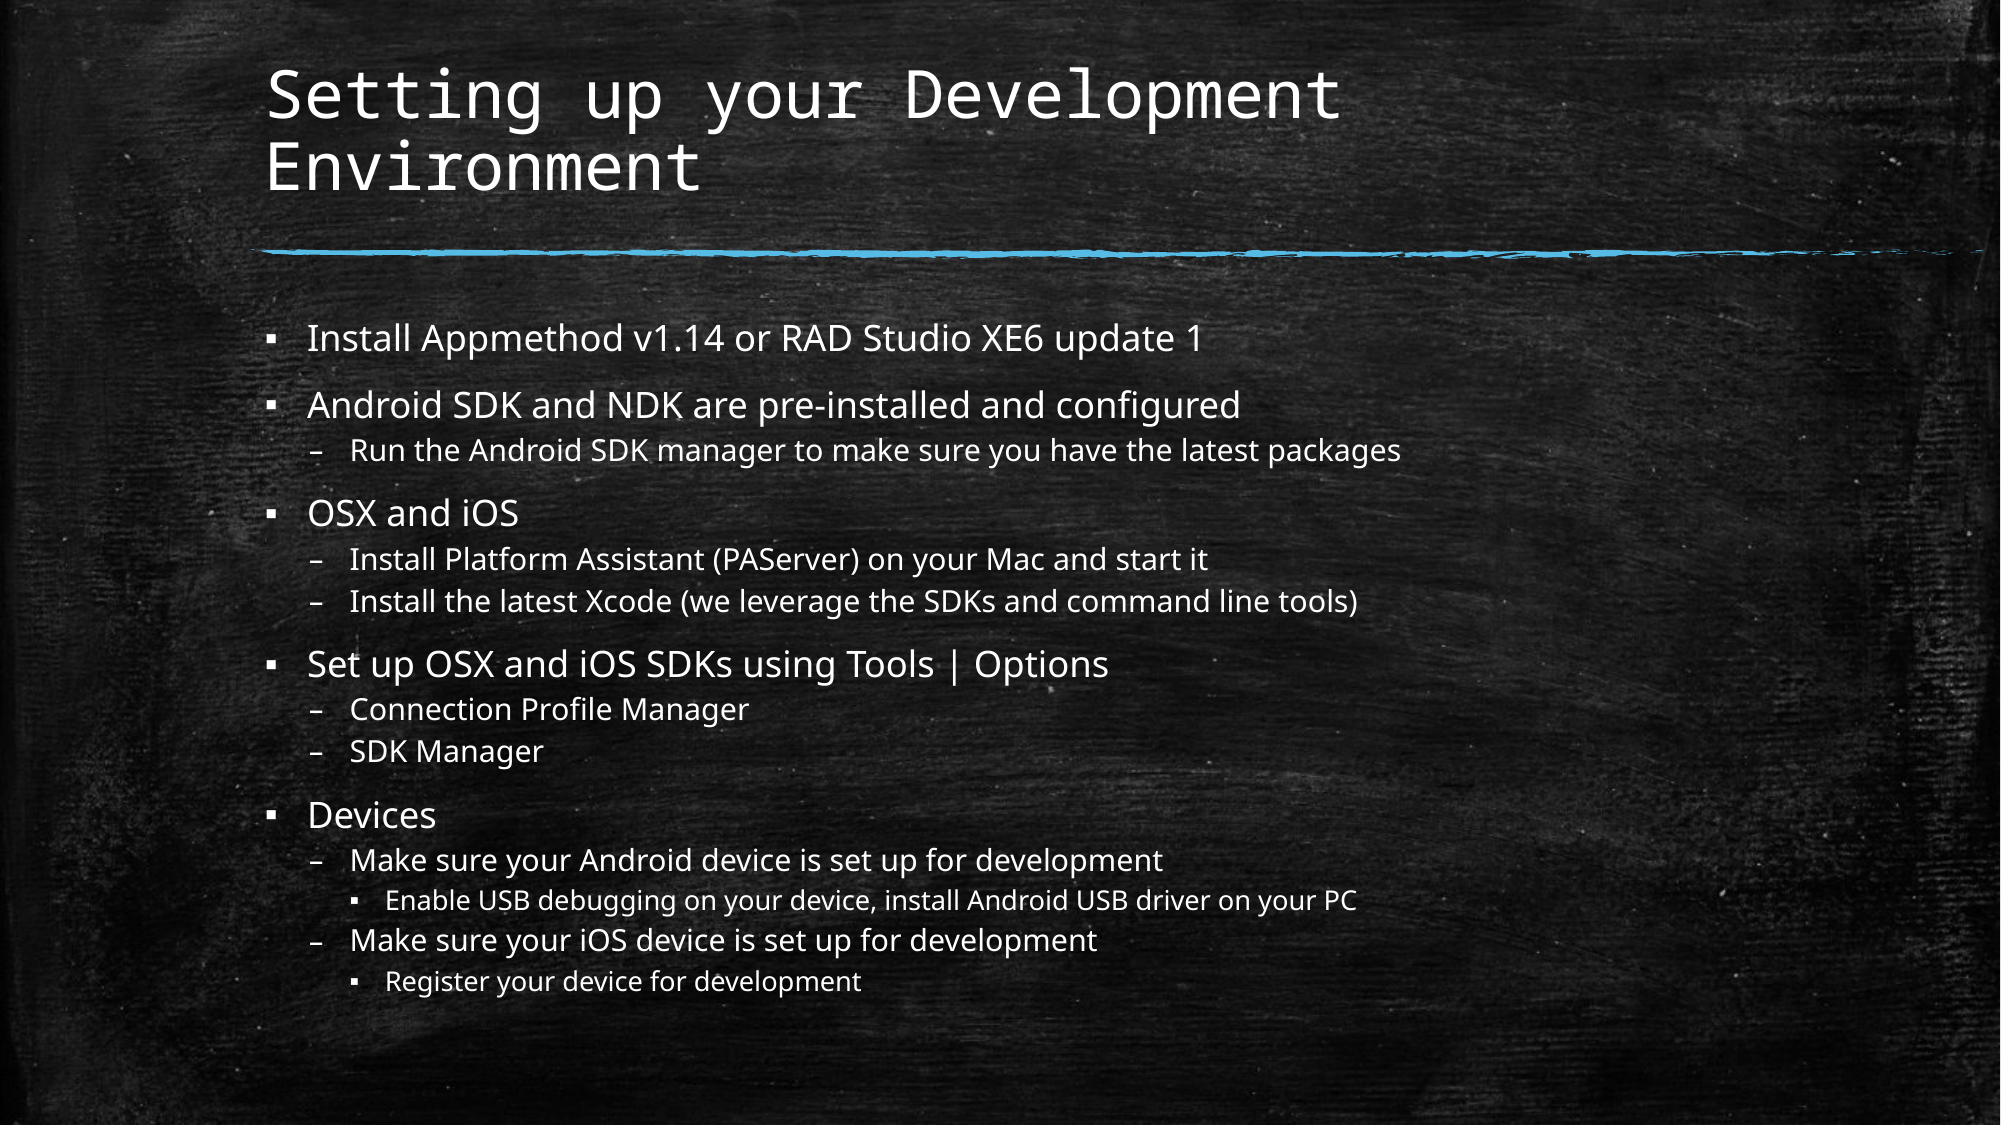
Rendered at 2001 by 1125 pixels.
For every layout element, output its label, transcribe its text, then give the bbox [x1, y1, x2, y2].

title Setting up your Development Environment [249, 45, 1751, 213]
list Install Appmethod v1.14 or RAD Studio XE6 update 1 Android SDK and NDK are pre-installed and configured Run the Android SDK manager to make sure you have the latest packages OSX and iOS Install Platform Assistant (PAServer) on your Mac and start it Install the latest Xcode (we leverage the SDKs and command line tools) Set up OSX and iOS SDKs using Tools | Options Connection Profile Manager SDK Manager Devices Make sure your Android device is set up for development Enable USB debugging on your device, install Android USB driver on your PC Make sure your iOS device is set up for development Register your device for development [249, 312, 1751, 1013]
